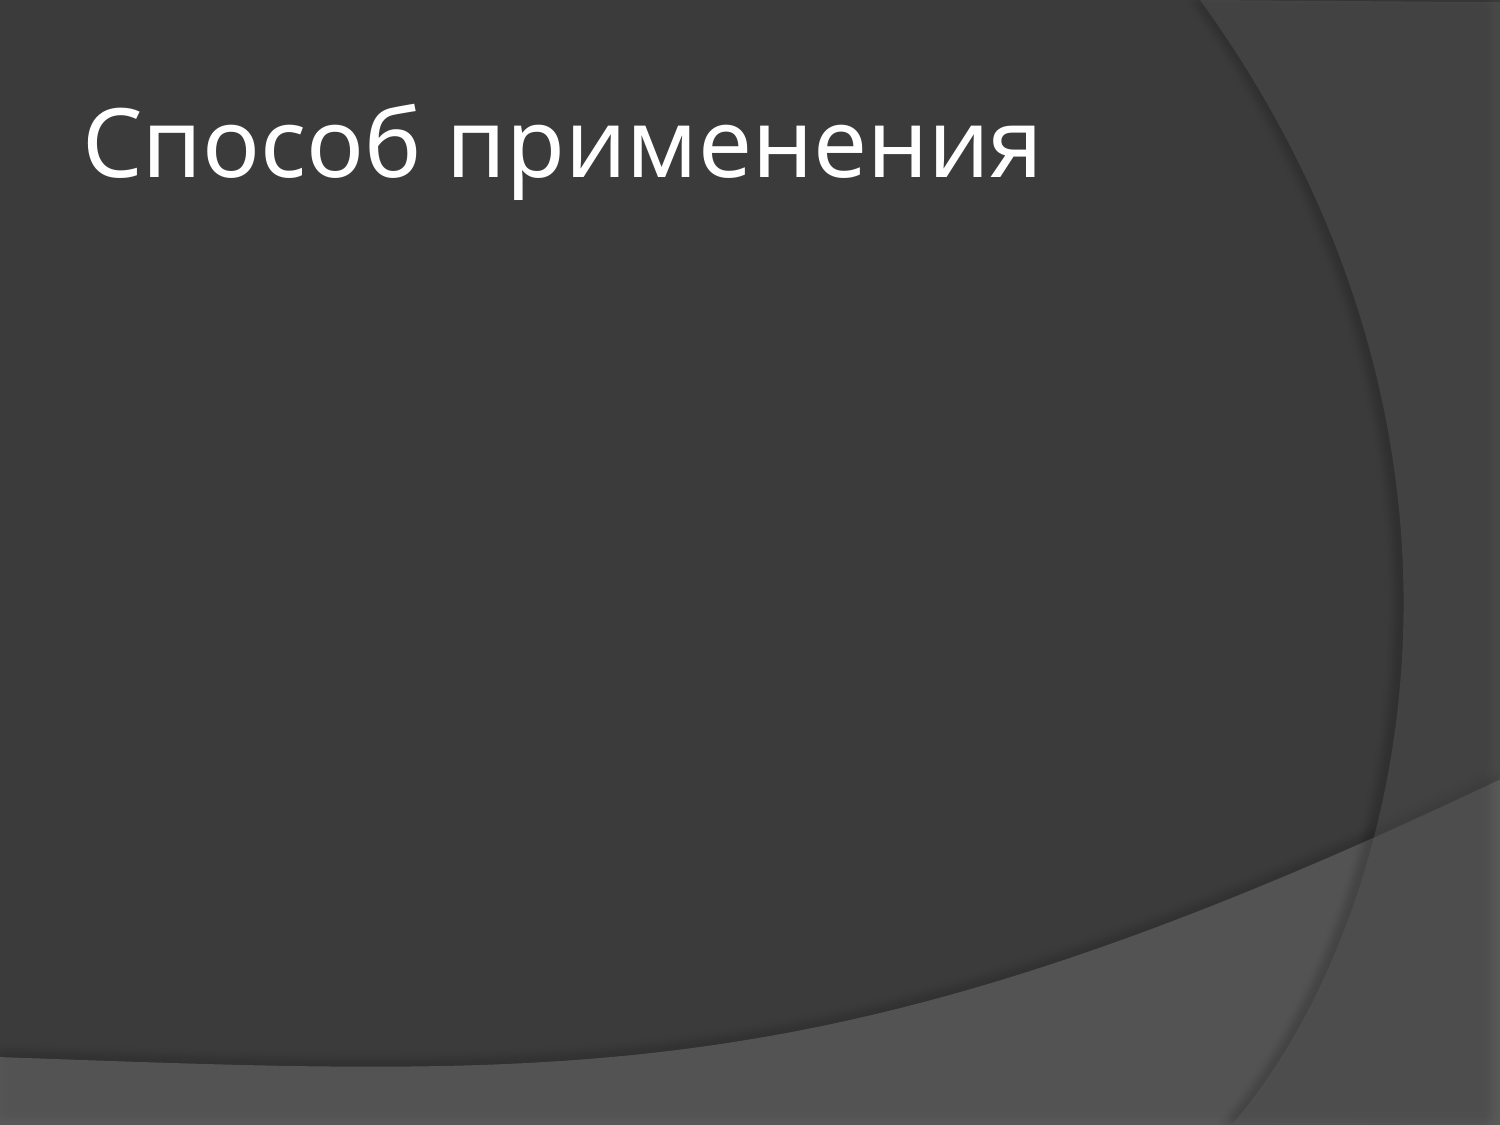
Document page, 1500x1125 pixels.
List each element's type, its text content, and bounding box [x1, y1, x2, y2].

title Способ применения [75, 45, 1300, 233]
